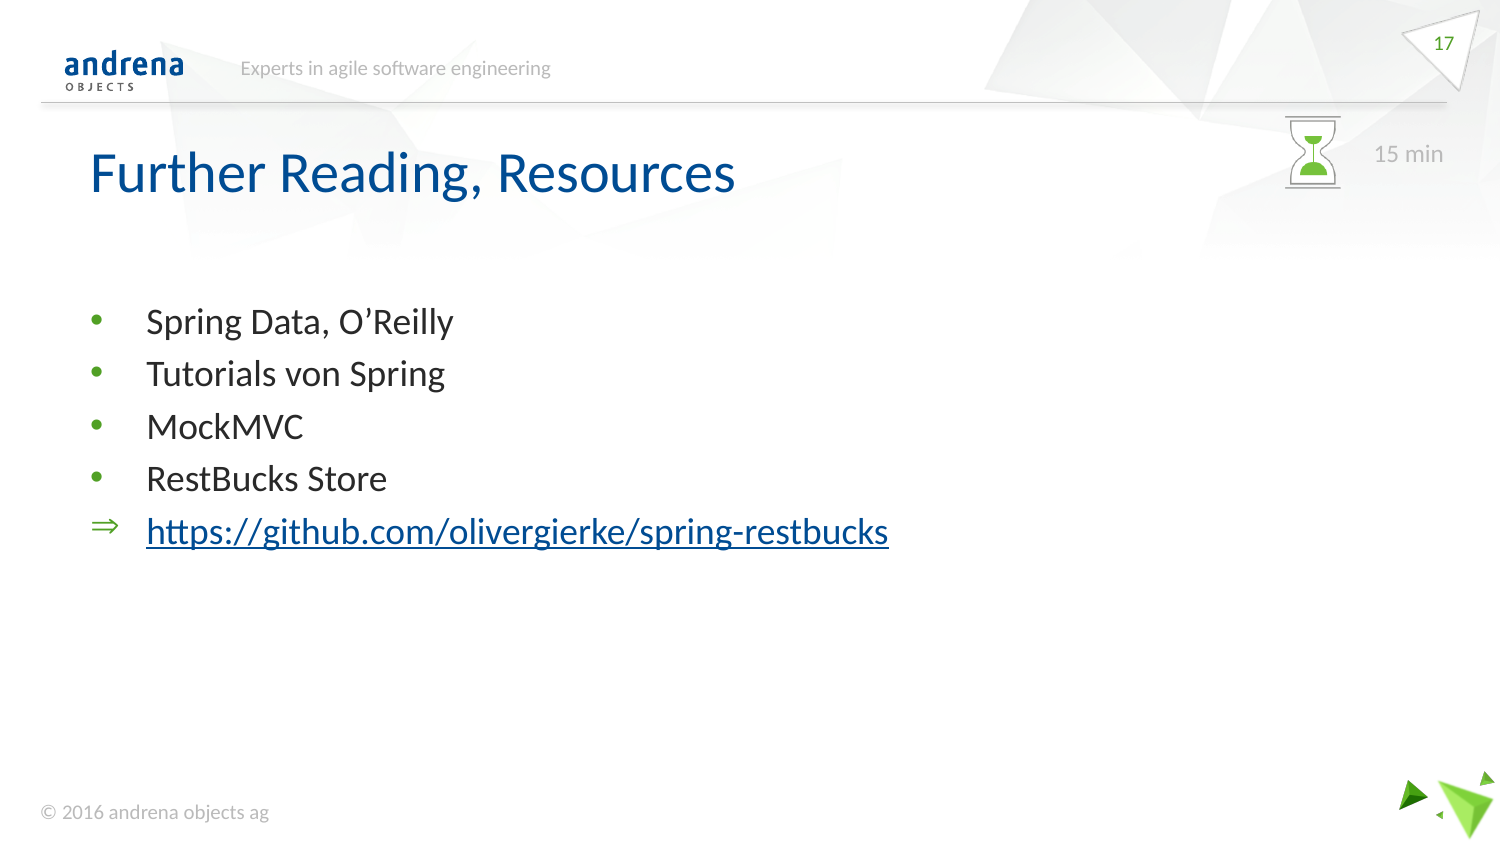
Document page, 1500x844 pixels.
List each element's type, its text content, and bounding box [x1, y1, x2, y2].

picture [1399, 771, 1495, 841]
list Spring Data, O’Reilly Tutorials von Spring MockMVC RestBucks Store https://github.com/olivergierke/spring-restbucks [75, 289, 1425, 773]
footer Experts in agile software engineering [225, 45, 701, 89]
list 15 min [1358, 121, 1473, 183]
title Further Reading, Resources [75, 105, 1268, 234]
picture [0, 0, 1500, 298]
slide_number 17 [1414, 29, 1473, 56]
